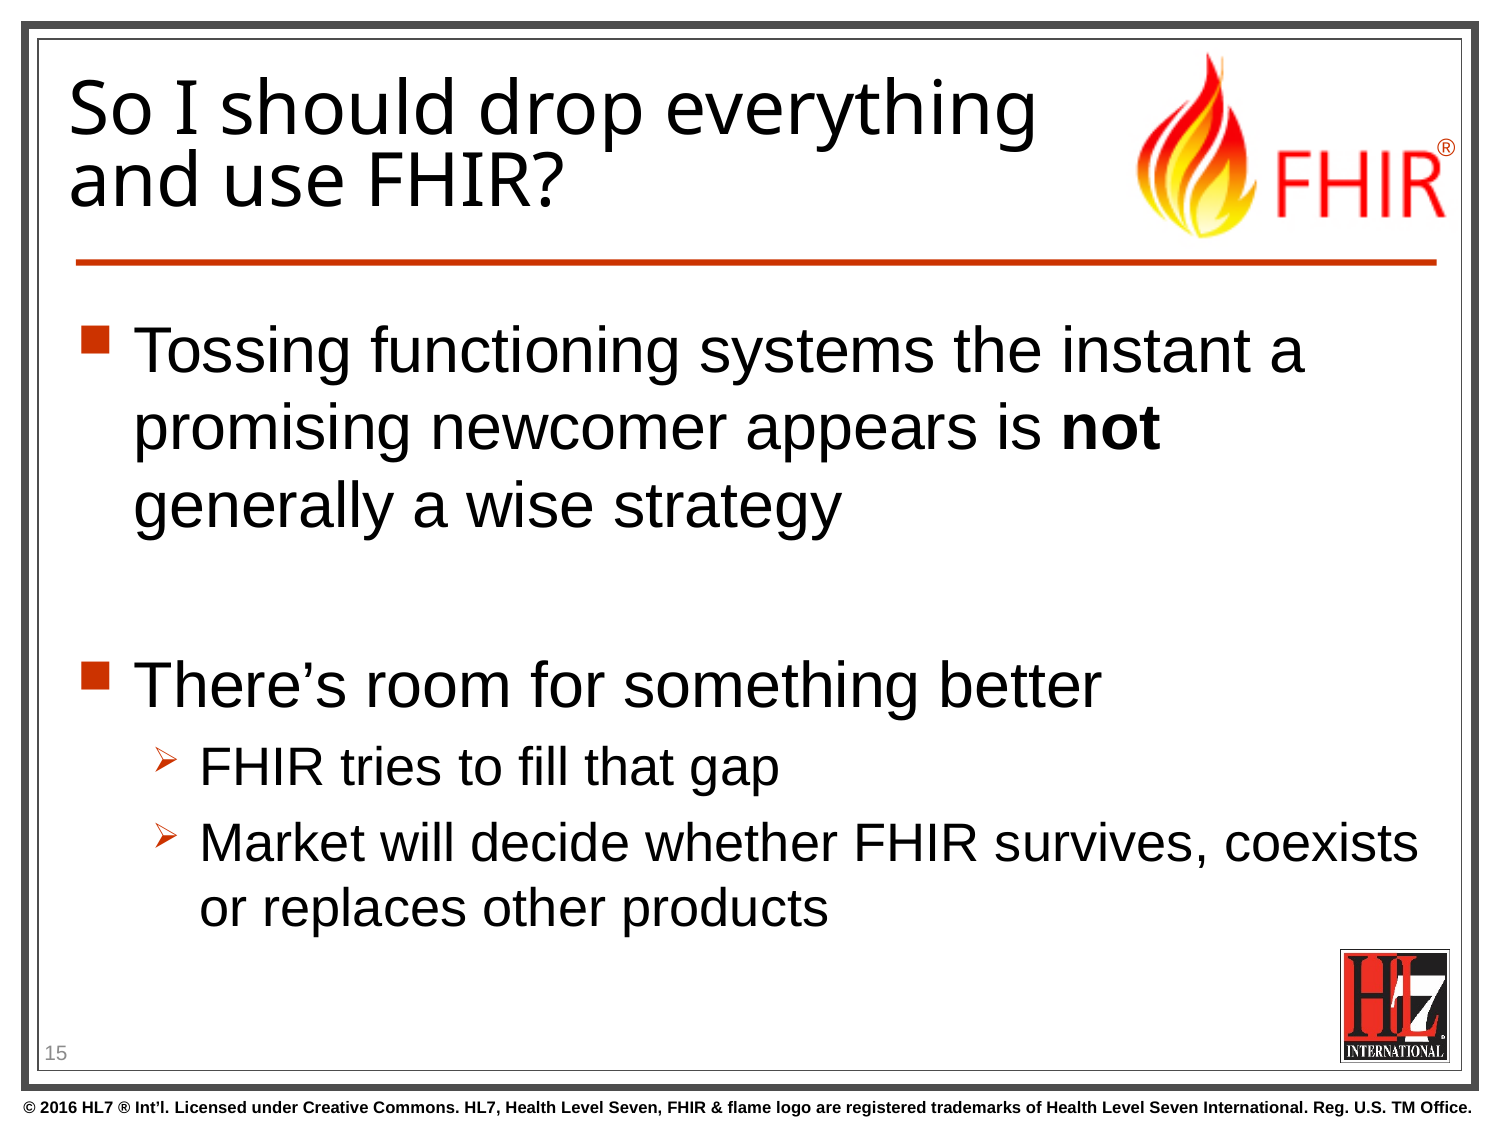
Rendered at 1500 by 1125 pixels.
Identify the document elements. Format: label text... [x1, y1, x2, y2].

list Tossing functioning systems the instant a promising newcomer appears is not generally a wise strategy There’s room for something better FHIR tries to fill that gap Market will decide whether FHIR survives, coexists or replaces other products [62, 299, 1438, 1059]
title So I should drop everything and use FHIR? [53, 54, 1128, 244]
picture [1340, 949, 1450, 1063]
picture [1124, 42, 1458, 249]
slide_number 15 [29, 1034, 148, 1071]
